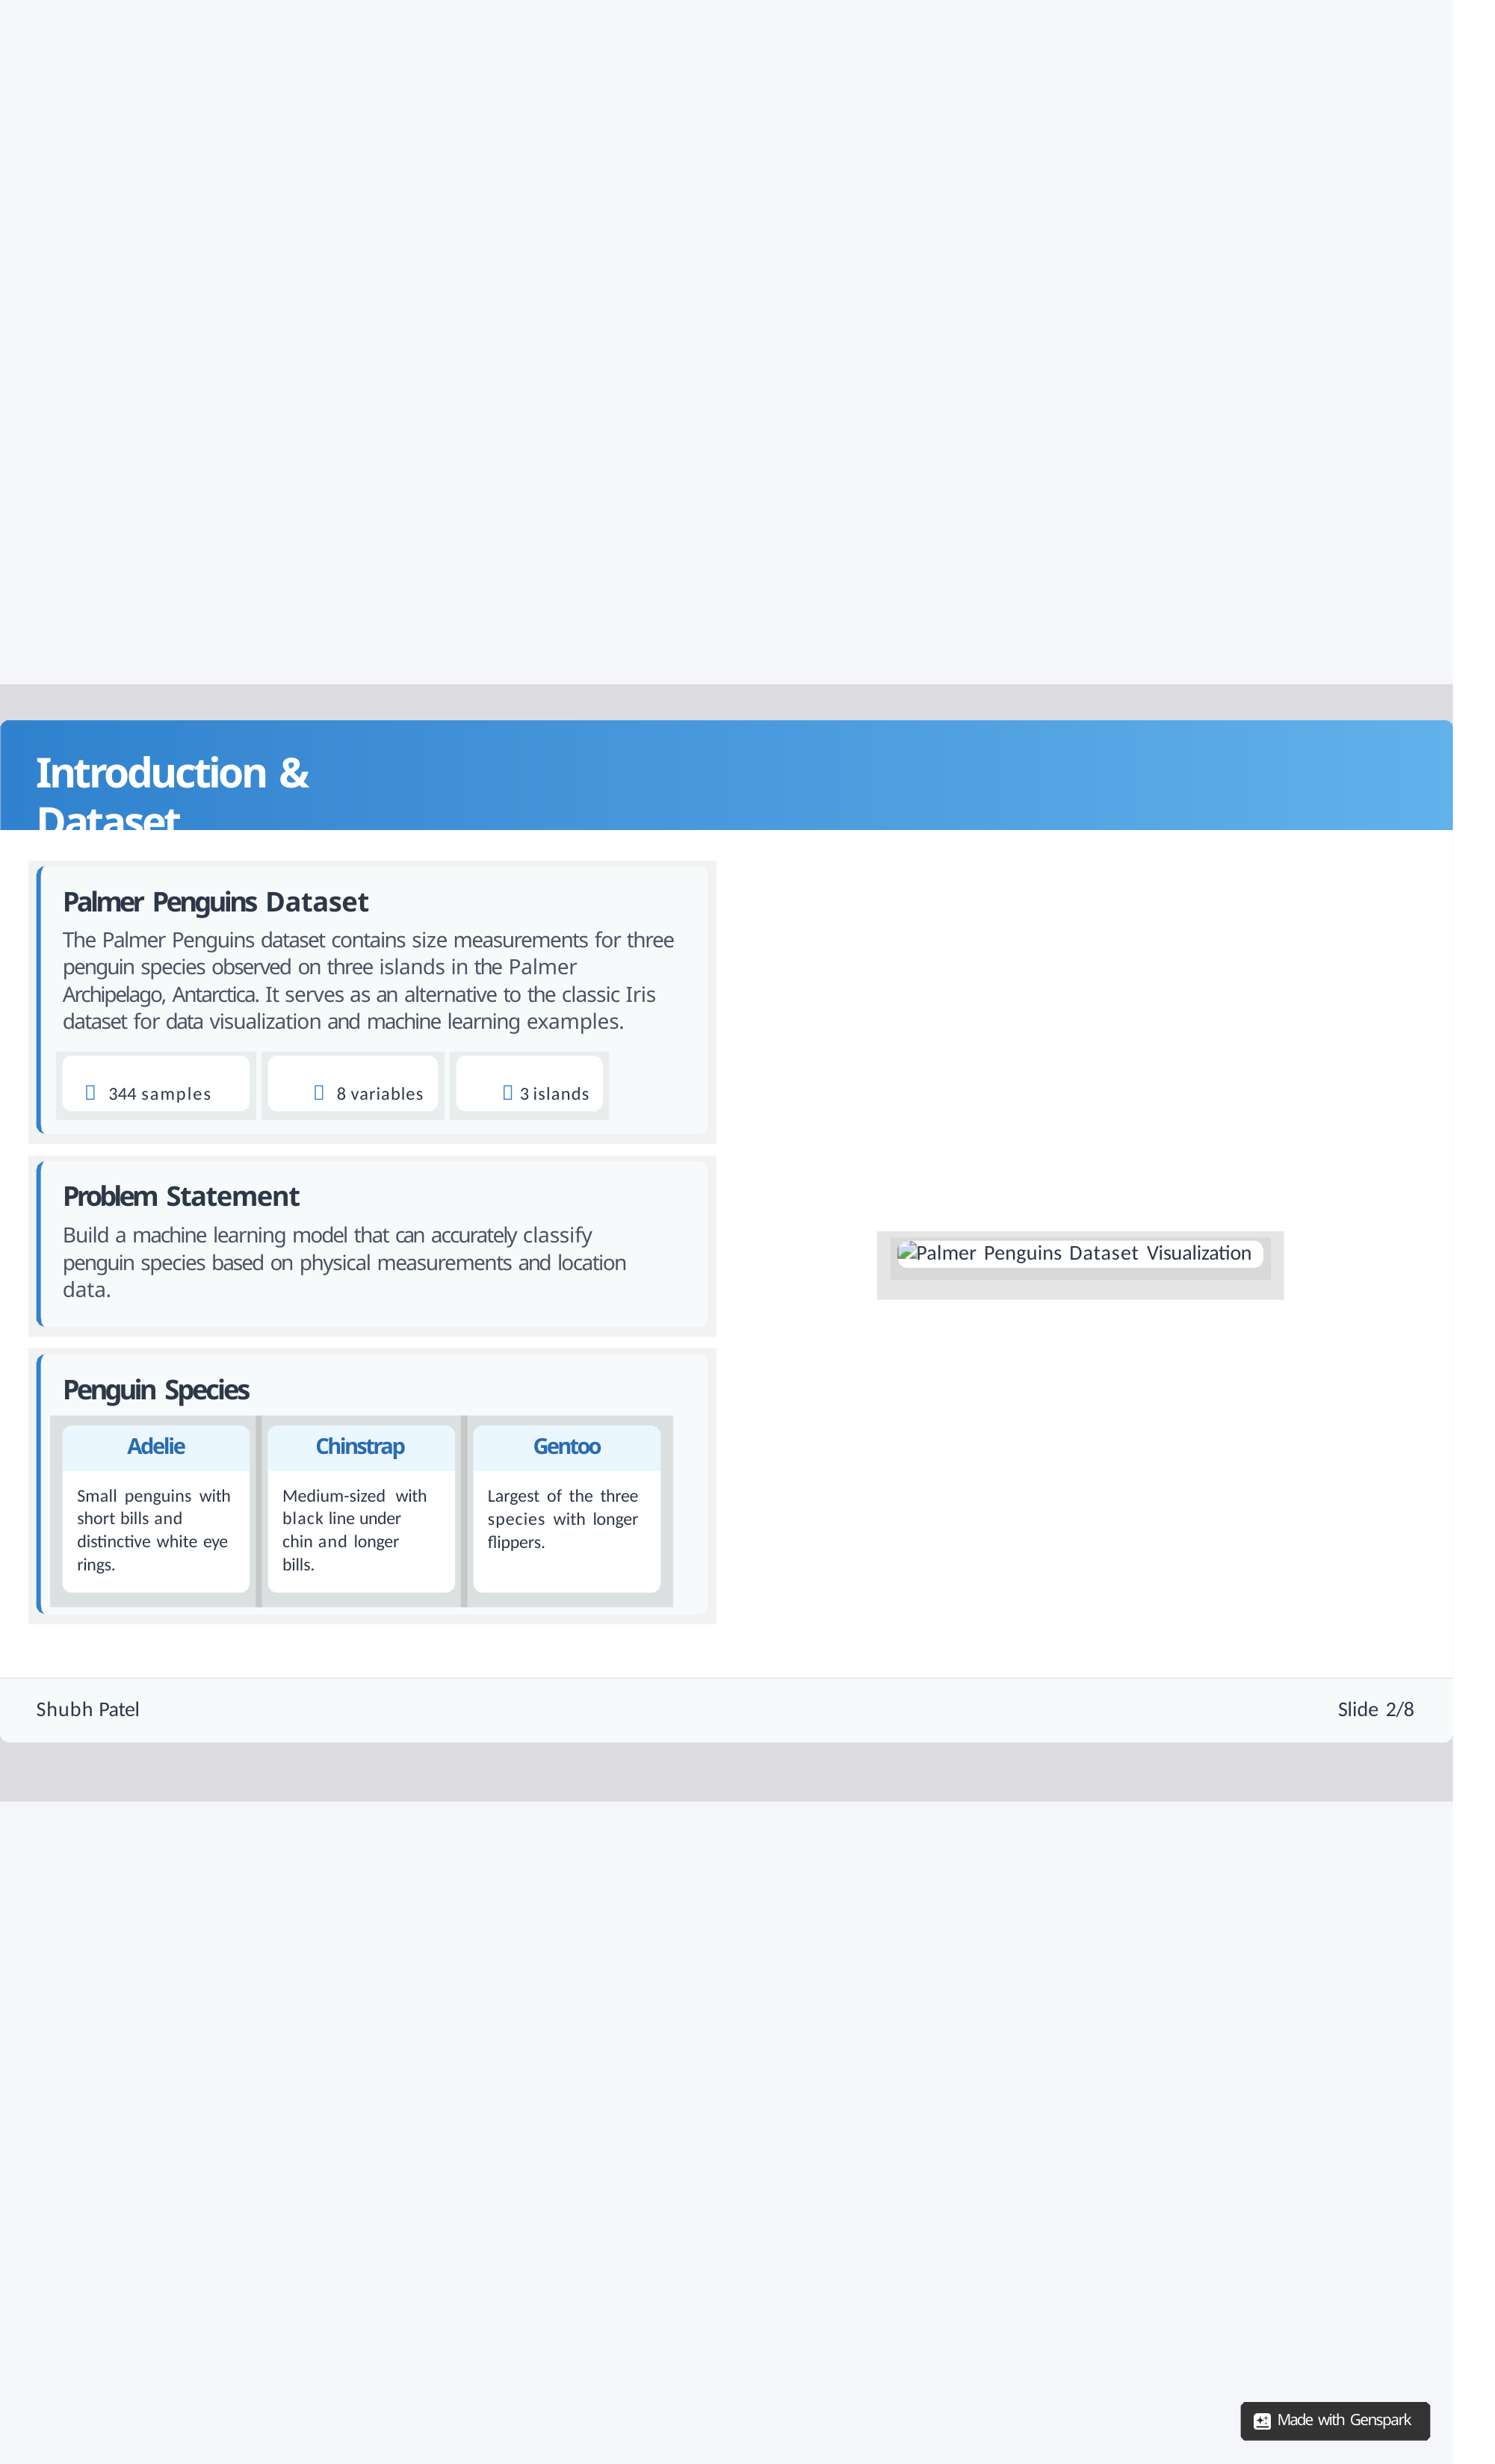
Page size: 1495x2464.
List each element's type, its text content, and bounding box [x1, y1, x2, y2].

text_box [28, 860, 717, 1145]
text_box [256, 1415, 459, 1608]
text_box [49, 1415, 254, 1608]
text_box Introduction & Dataset [34, 744, 457, 846]
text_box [0, 1677, 1454, 1743]
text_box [1240, 2401, 1431, 2441]
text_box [28, 1348, 717, 1625]
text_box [460, 1415, 674, 1608]
picture [0, 720, 1453, 830]
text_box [28, 1155, 717, 1337]
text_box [876, 1231, 1284, 1300]
